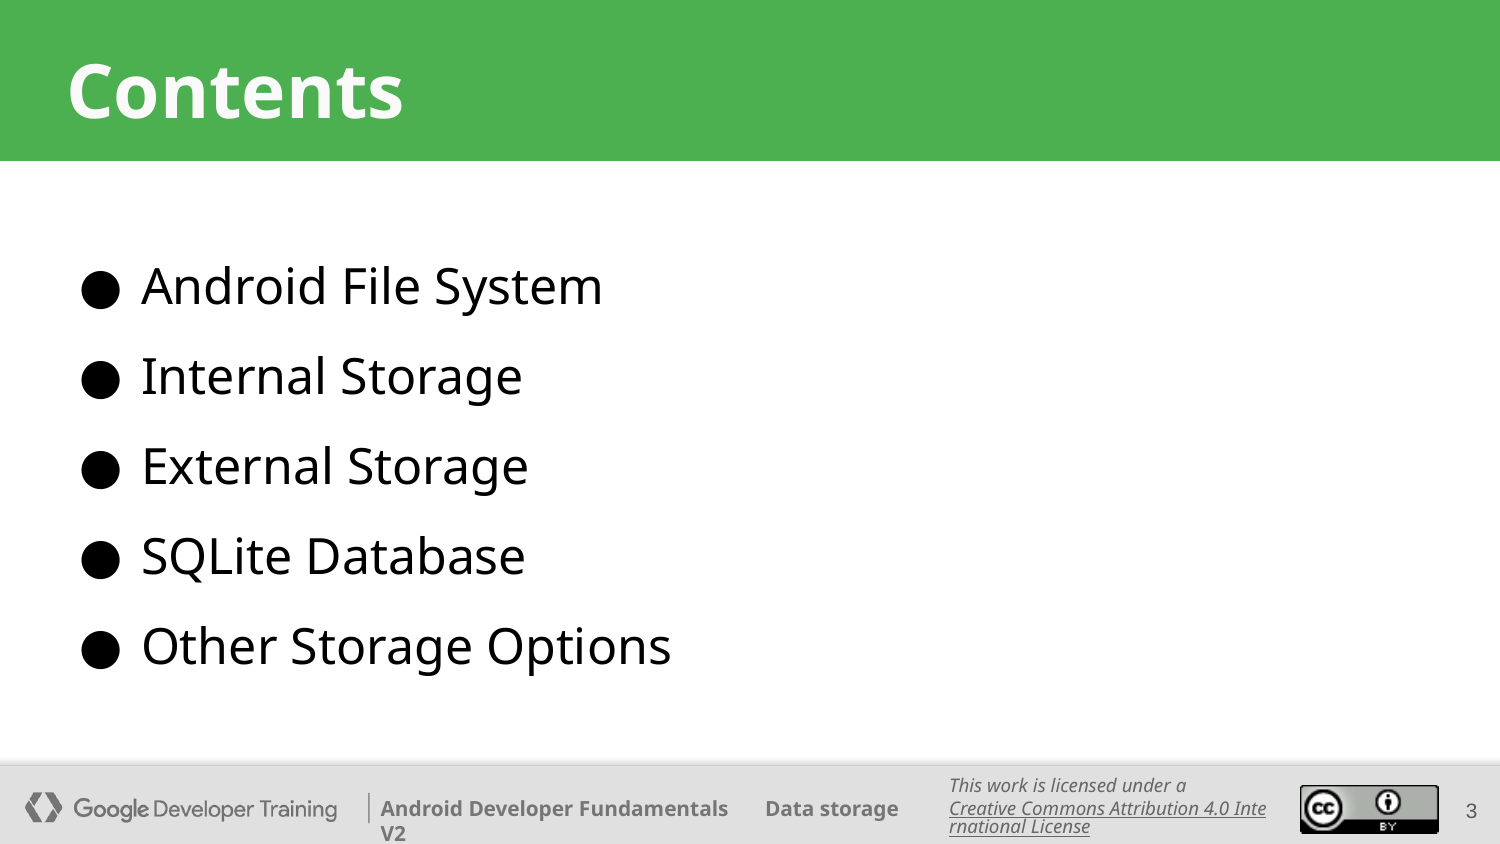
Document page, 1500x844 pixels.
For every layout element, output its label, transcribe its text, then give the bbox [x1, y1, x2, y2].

list Android File System Internal Storage External Storage SQLite Database Other Storage Options [51, 209, 1443, 693]
slide_number ‹#› [1402, 777, 1493, 842]
title Contents [51, 28, 1449, 122]
picture [0, 161, 1500, 844]
